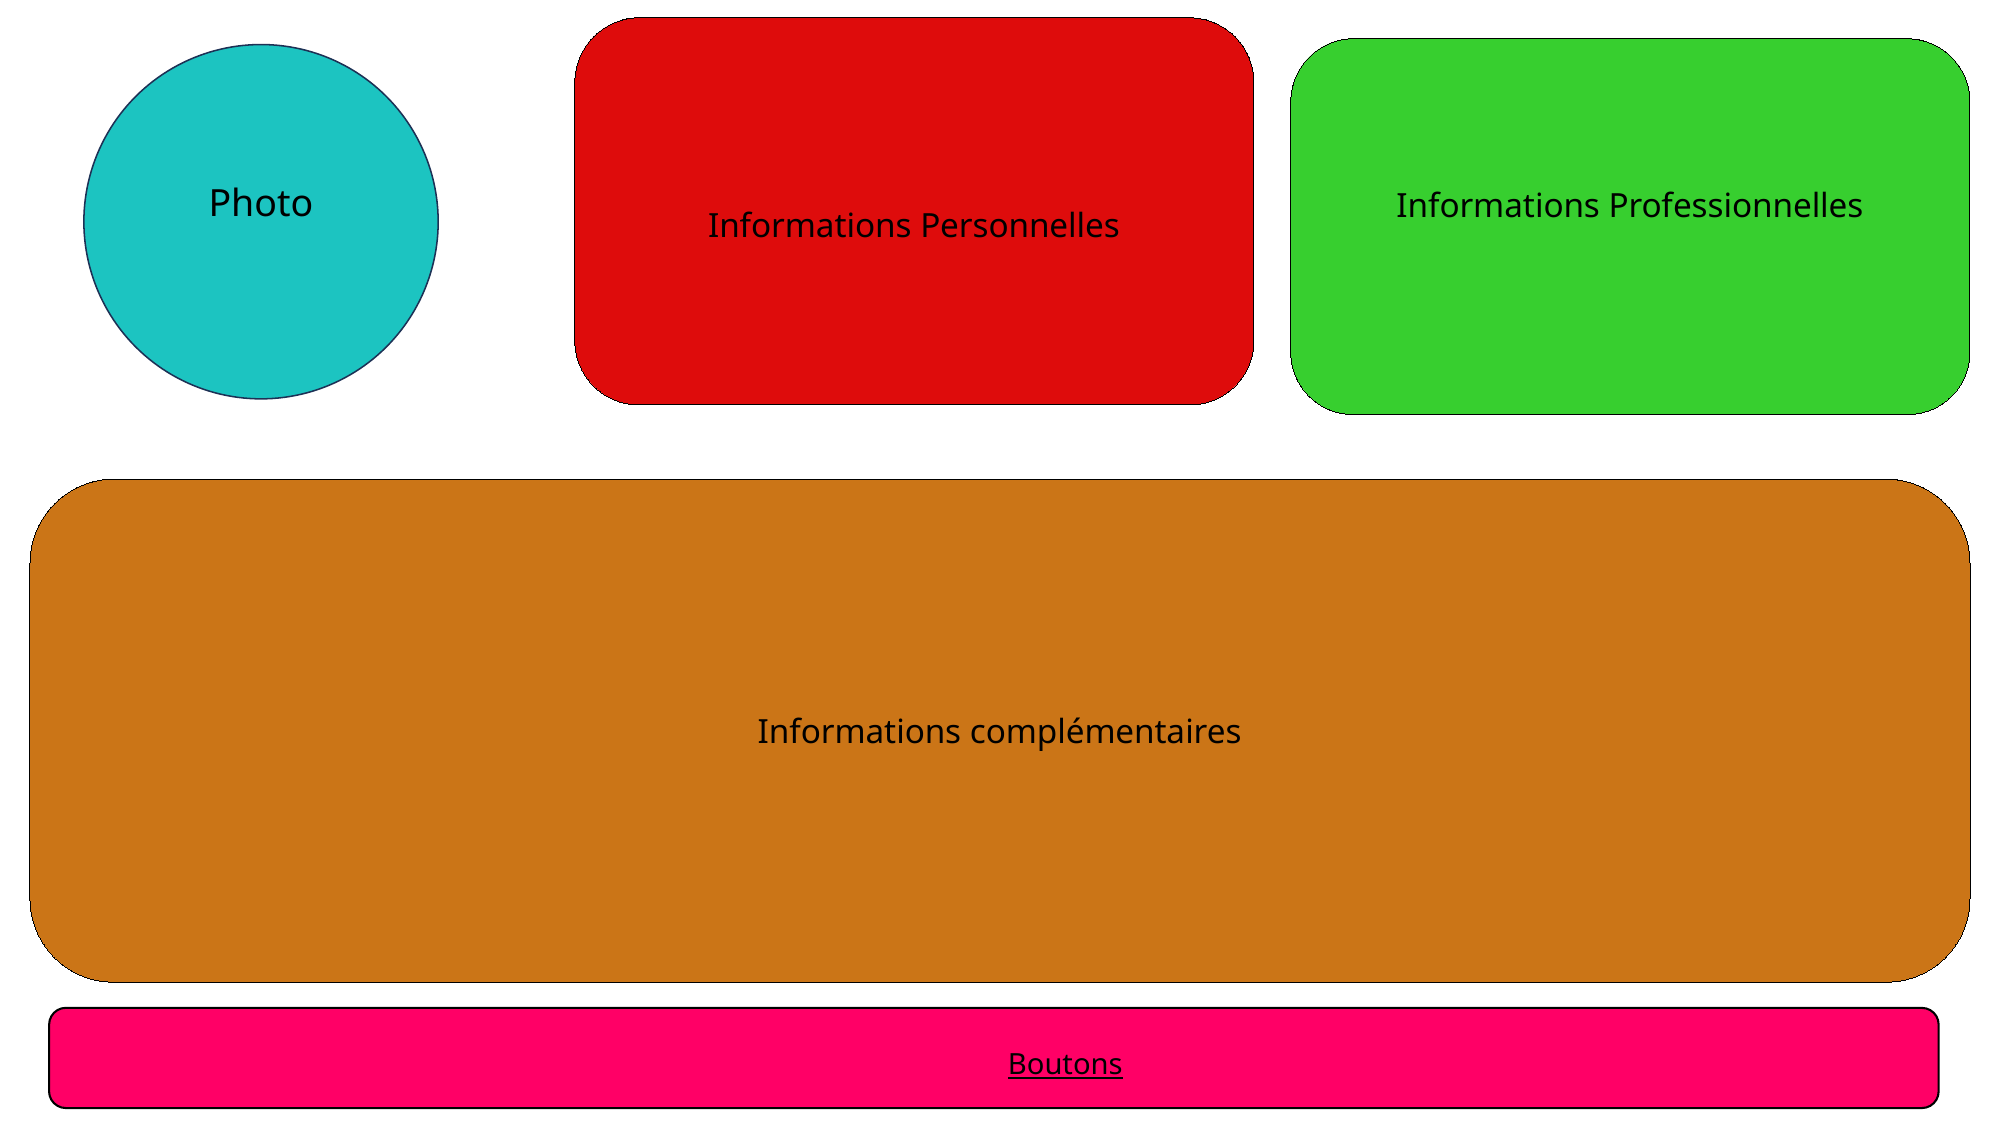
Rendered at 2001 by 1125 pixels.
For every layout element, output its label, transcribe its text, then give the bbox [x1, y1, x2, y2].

text_box Photo [151, 171, 371, 232]
text_box [82, 43, 440, 400]
text_box [48, 1006, 1940, 1110]
text_box Informations Personnelles [574, 17, 1254, 405]
text_box Informations complémentaires [29, 479, 1971, 983]
text_box Boutons [914, 1035, 1217, 1091]
text_box Informations Professionnelles [1290, 38, 1970, 415]
